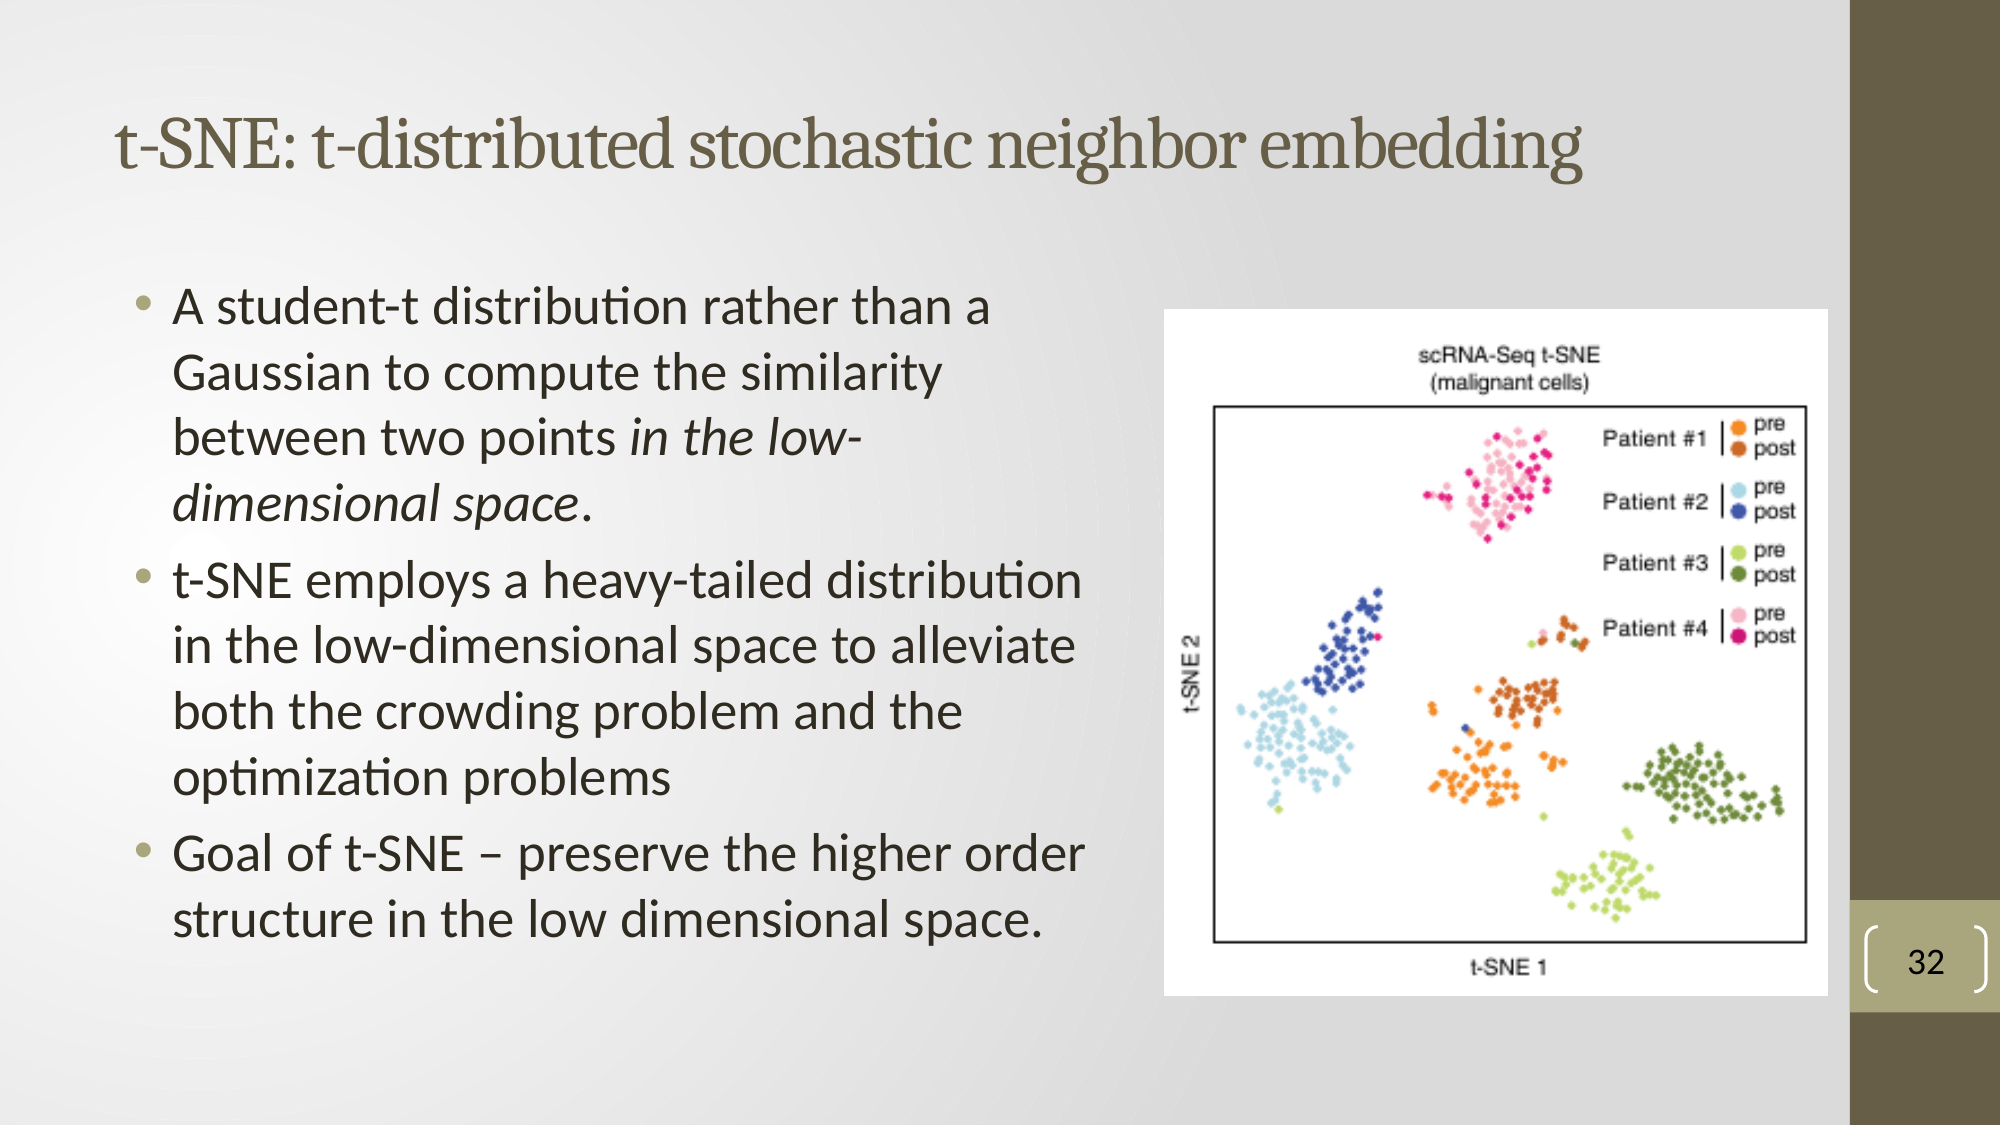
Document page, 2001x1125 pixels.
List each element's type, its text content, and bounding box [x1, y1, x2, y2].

title t-SNE: t-distributed stochastic neighbor embedding [99, 45, 1767, 233]
list A student-t distribution rather than a Gaussian to compute the similarity between two points in the low-dimensional space. t-SNE employs a heavy-tailed distribution in the low-dimensional space to alleviate both the crowding problem and the optimization problems Goal of t-SNE – preserve the higher order structure in the low dimensional space. [99, 262, 1128, 1050]
slide_number 32 [1864, 925, 1988, 994]
picture [1163, 309, 1829, 997]
